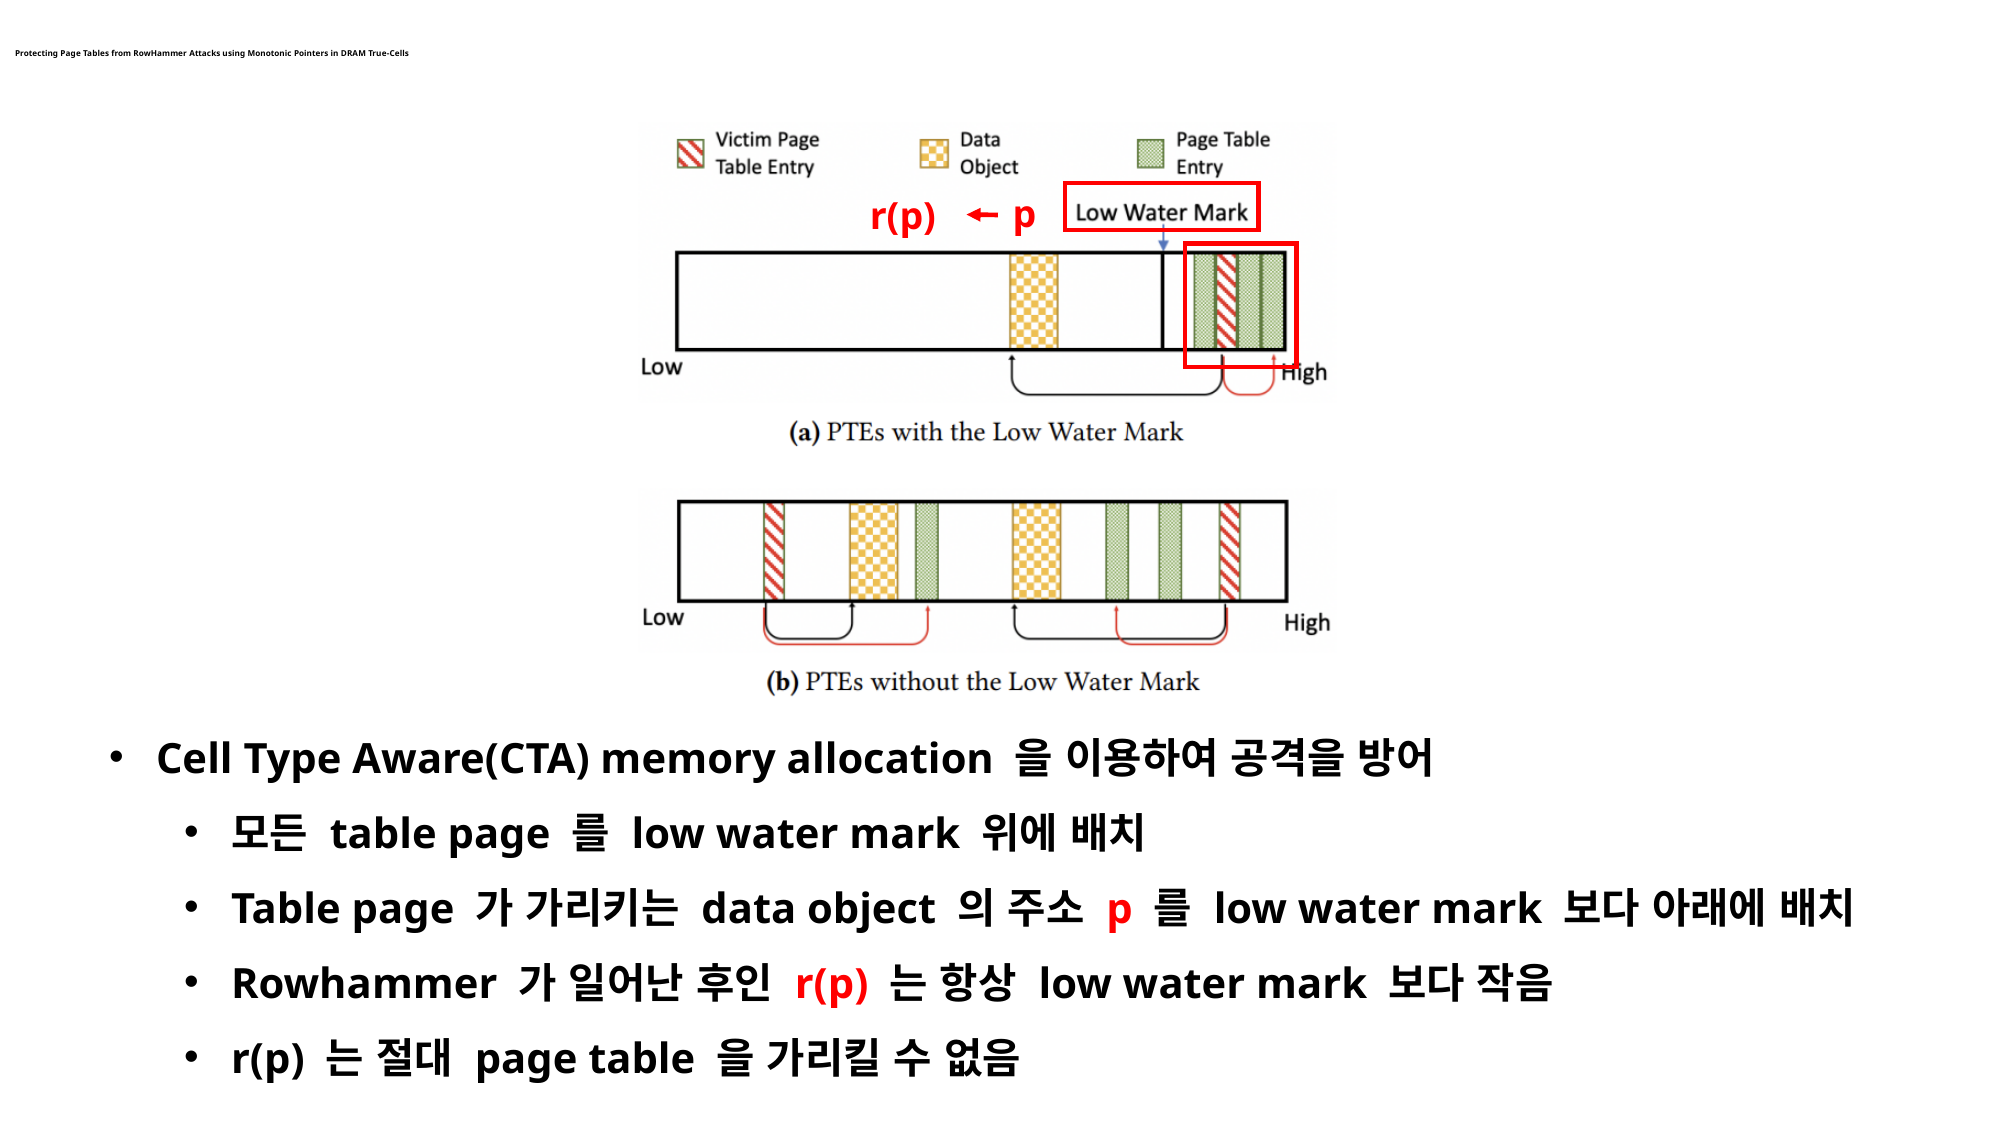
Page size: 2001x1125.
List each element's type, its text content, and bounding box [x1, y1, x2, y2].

text_box Cell Type Aware(CTA) memory allocation 을 이용하여 공격을 방어 모든 table page 를 low water mark 위에 배치 Table page 가 가리키는 data object 의 주소 p 를 low water mark 보다 아래에 배치 Rowhammer 가 일어난 후인 r(p) 는 항상 low water mark 보다 작음 r(p) 는 절대 page table 을 가리킬 수 없음 [94, 699, 1955, 1089]
picture [598, 95, 1402, 723]
title Protecting Page Tables from RowHammer Attacks using Monotonic Pointers in DRAM True-Cells [0, 41, 2000, 79]
